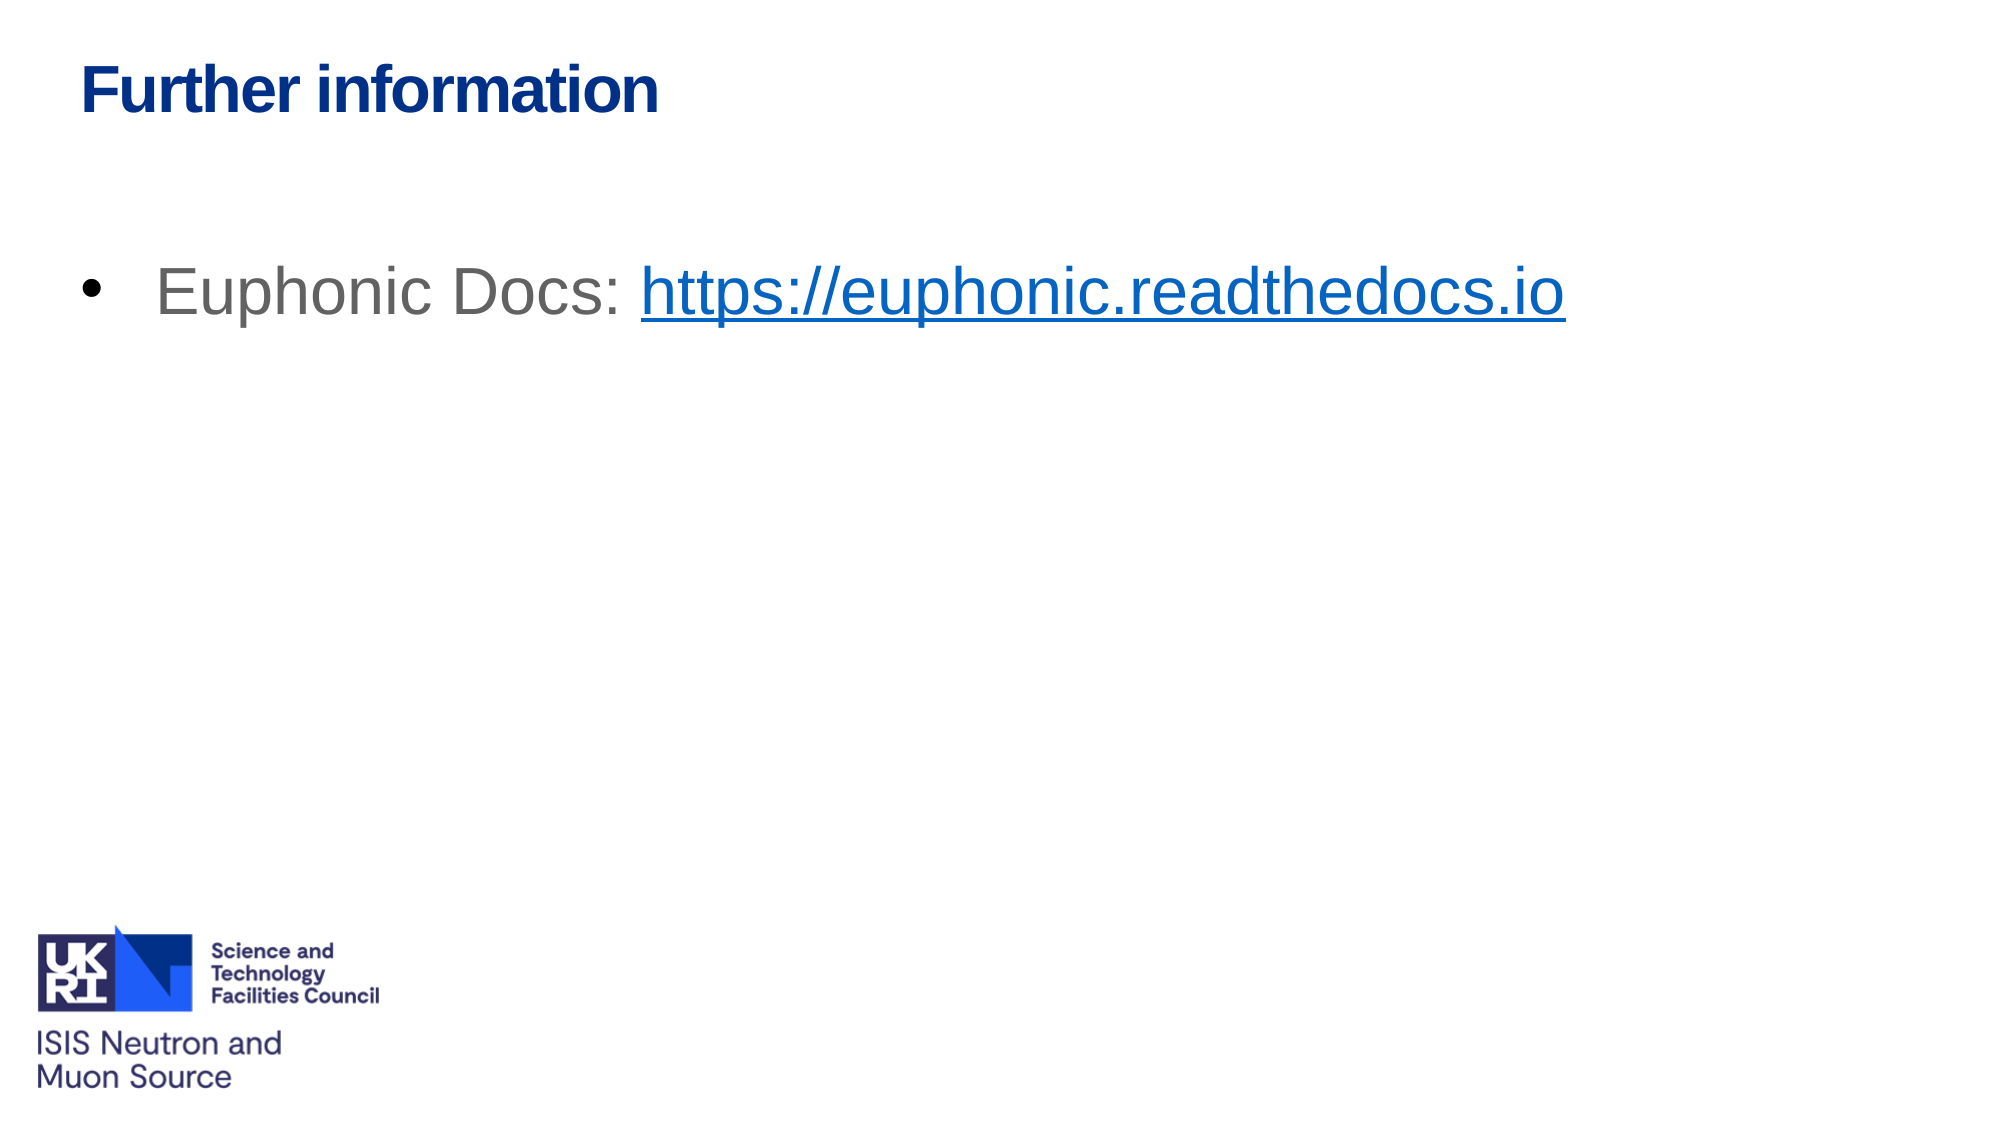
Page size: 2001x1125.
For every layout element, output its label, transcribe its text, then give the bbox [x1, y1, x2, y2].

picture [15, 911, 402, 1111]
text_box Further information Euphonic Docs: https://euphonic.readthedocs.io [65, 38, 1950, 1060]
